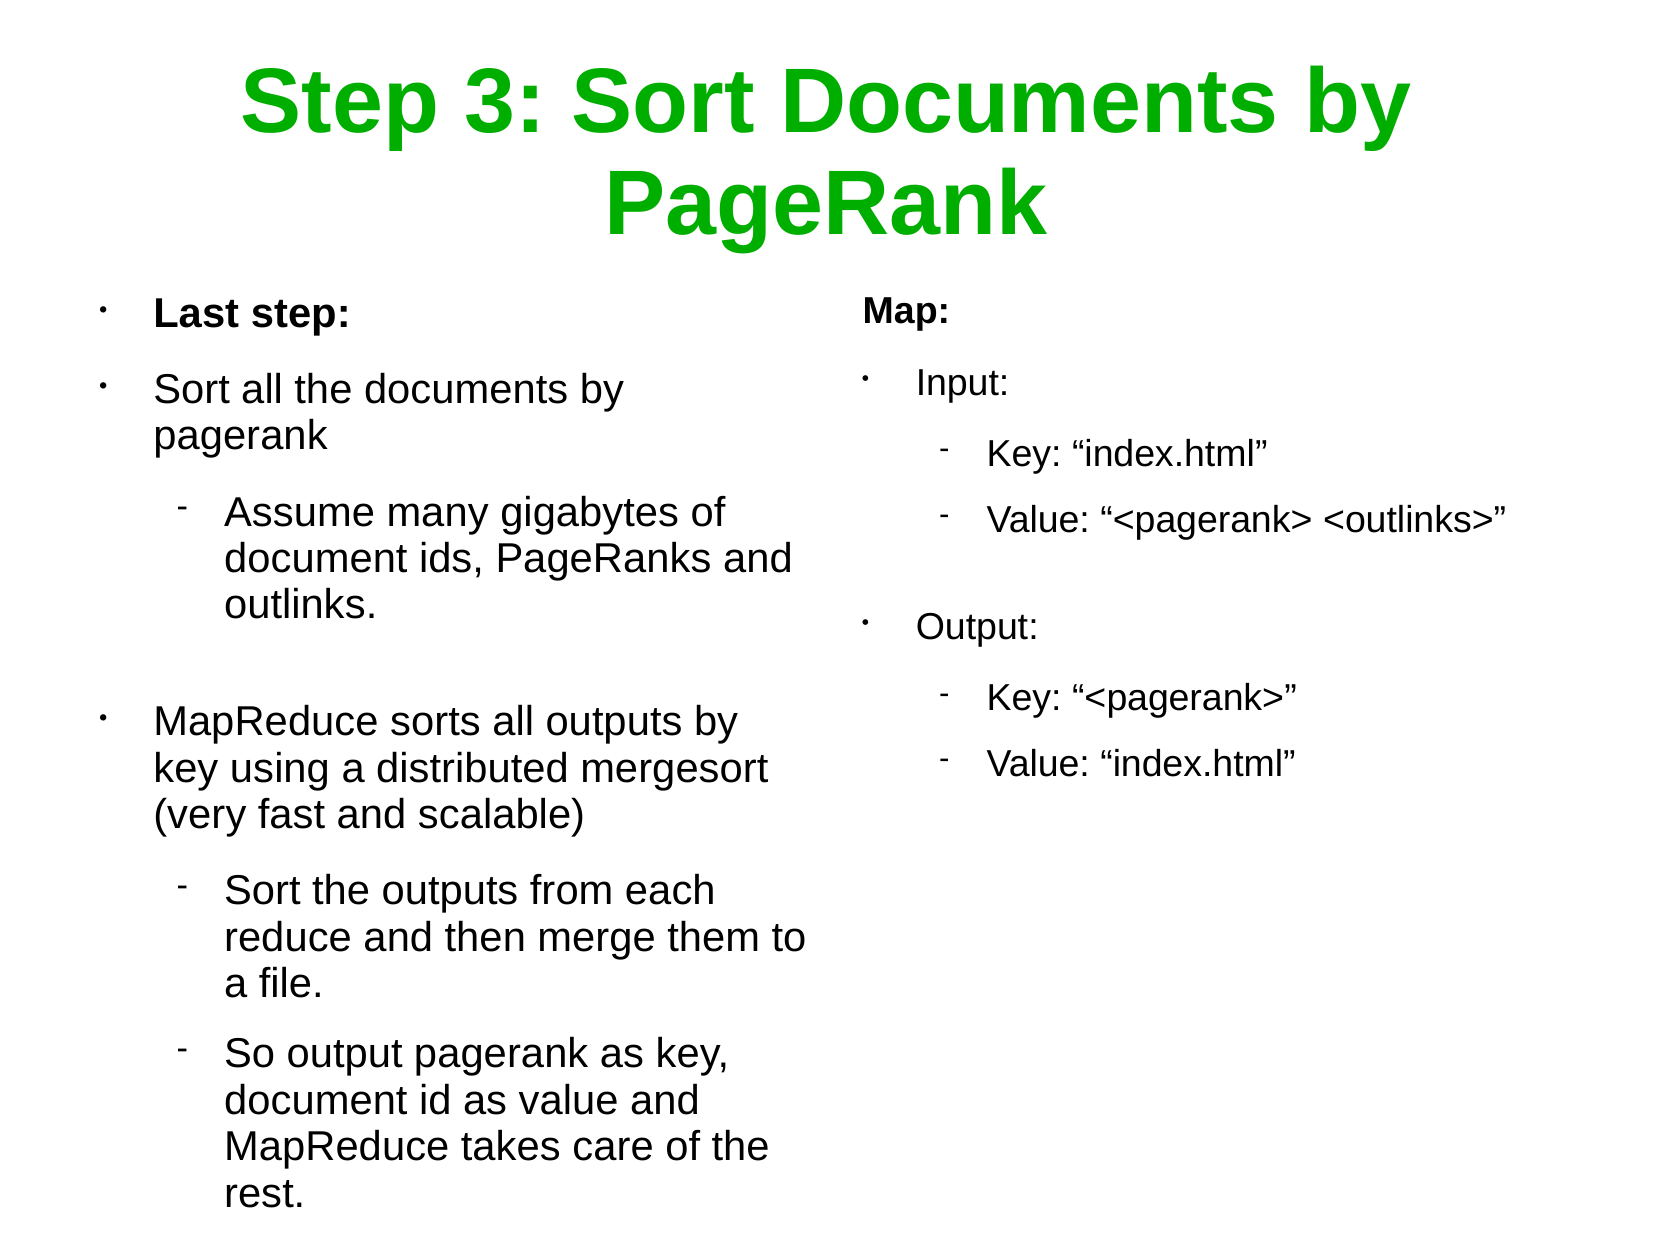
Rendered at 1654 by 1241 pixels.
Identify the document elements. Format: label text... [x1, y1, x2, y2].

title Step 3: Sort Documents by PageRank [82, 50, 1571, 256]
list Last step: Sort all the documents by pagerank Assume many gigabytes of document ids, PageRanks and outlinks. MapReduce sorts all outputs by key using a distributed mergesort (very fast and scalable)‏ Sort the outputs from each reduce and then merge them to a file. So output pagerank as key, document id as value and MapReduce takes care of the rest. [82, 289, 809, 1223]
list Map: Input: Key: “index.html” Value: “<pagerank> <outlinks>” Output: Key: “<pagerank>” Value: “index.html” [844, 289, 1572, 1109]
